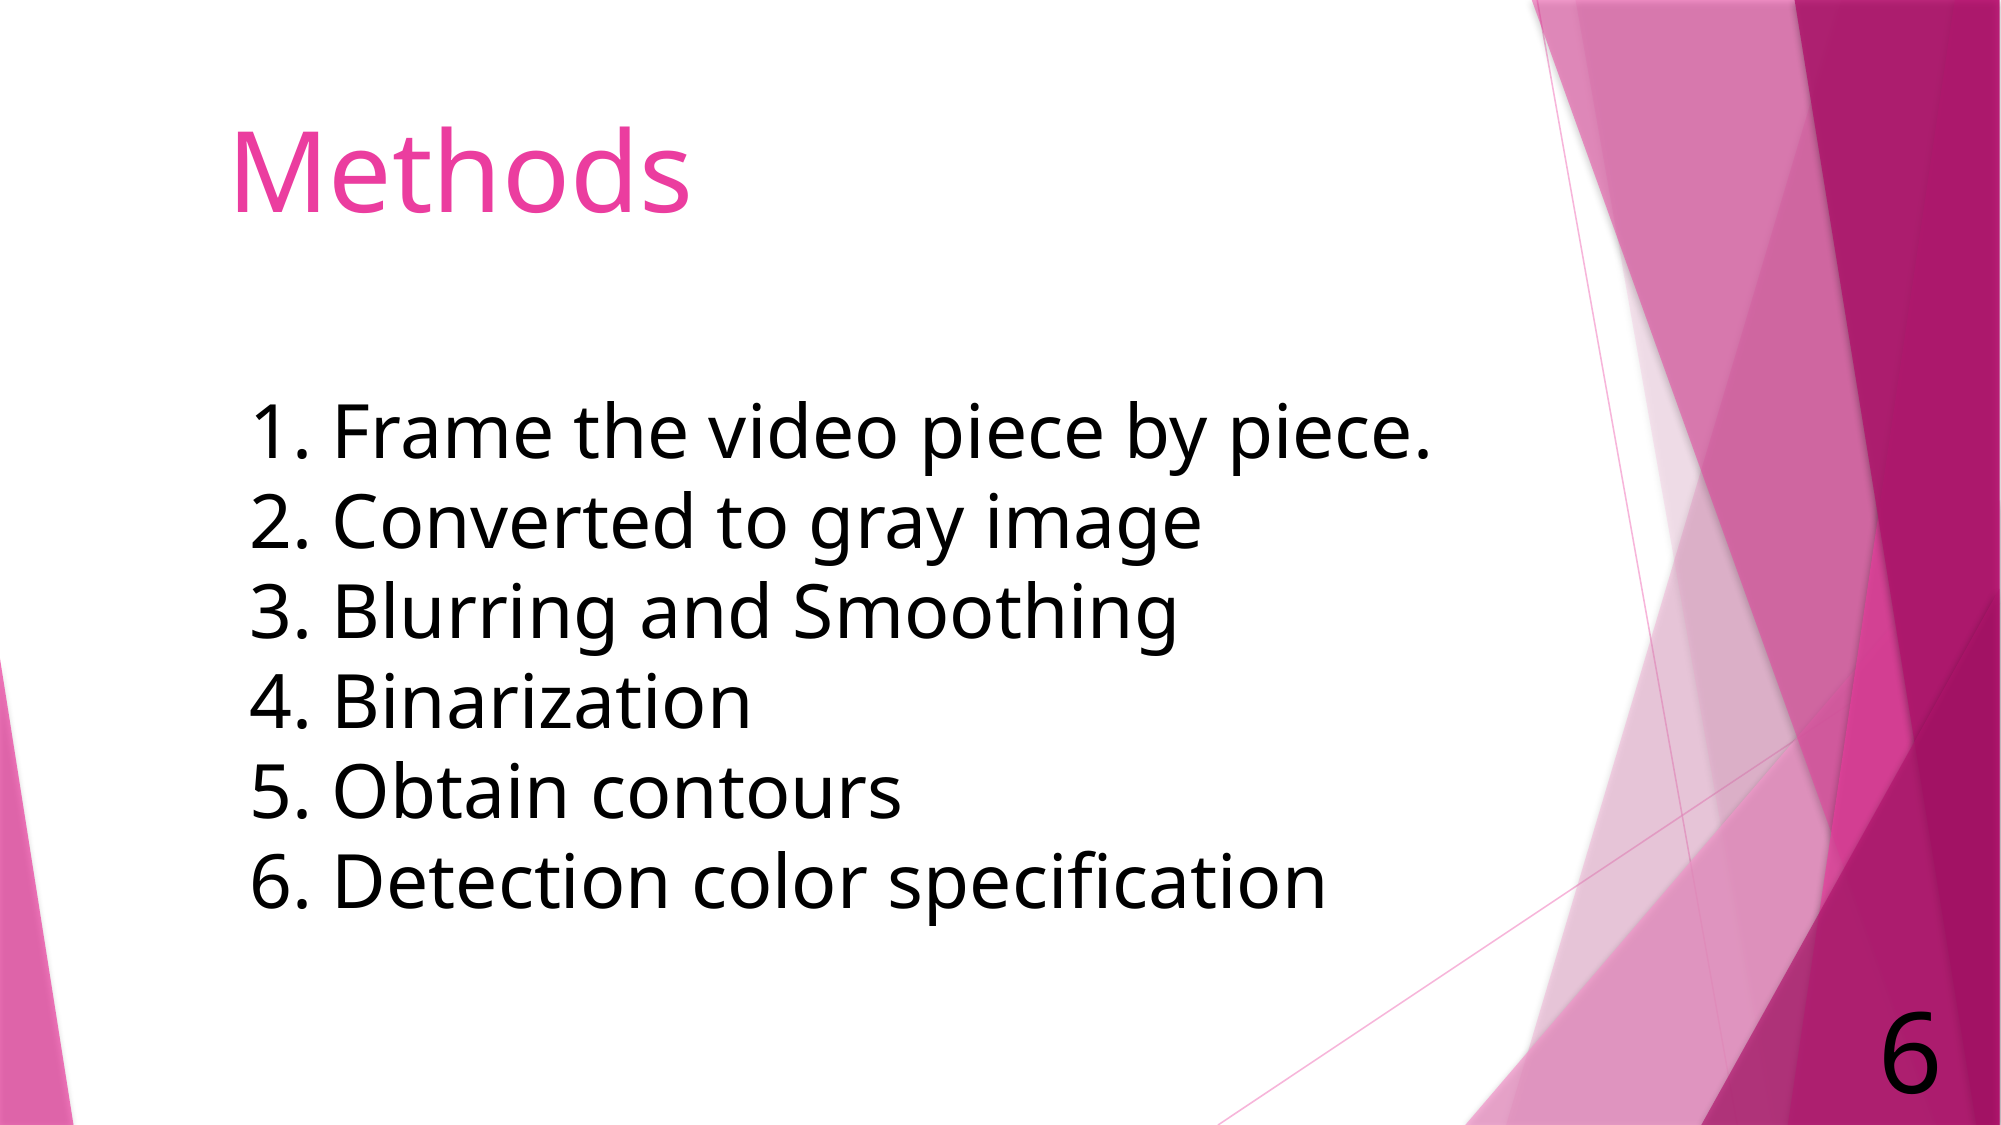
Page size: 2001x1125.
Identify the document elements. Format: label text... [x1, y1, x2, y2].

text_box 1. Frame the video piece by piece. 2. Converted to gray image 3. Blurring and Smoothing 4. Binarization 5. Obtain contours 6. Detection color specification [234, 375, 1450, 931]
text_box 6 [1863, 973, 1958, 1124]
text_box Methods [212, 92, 709, 243]
